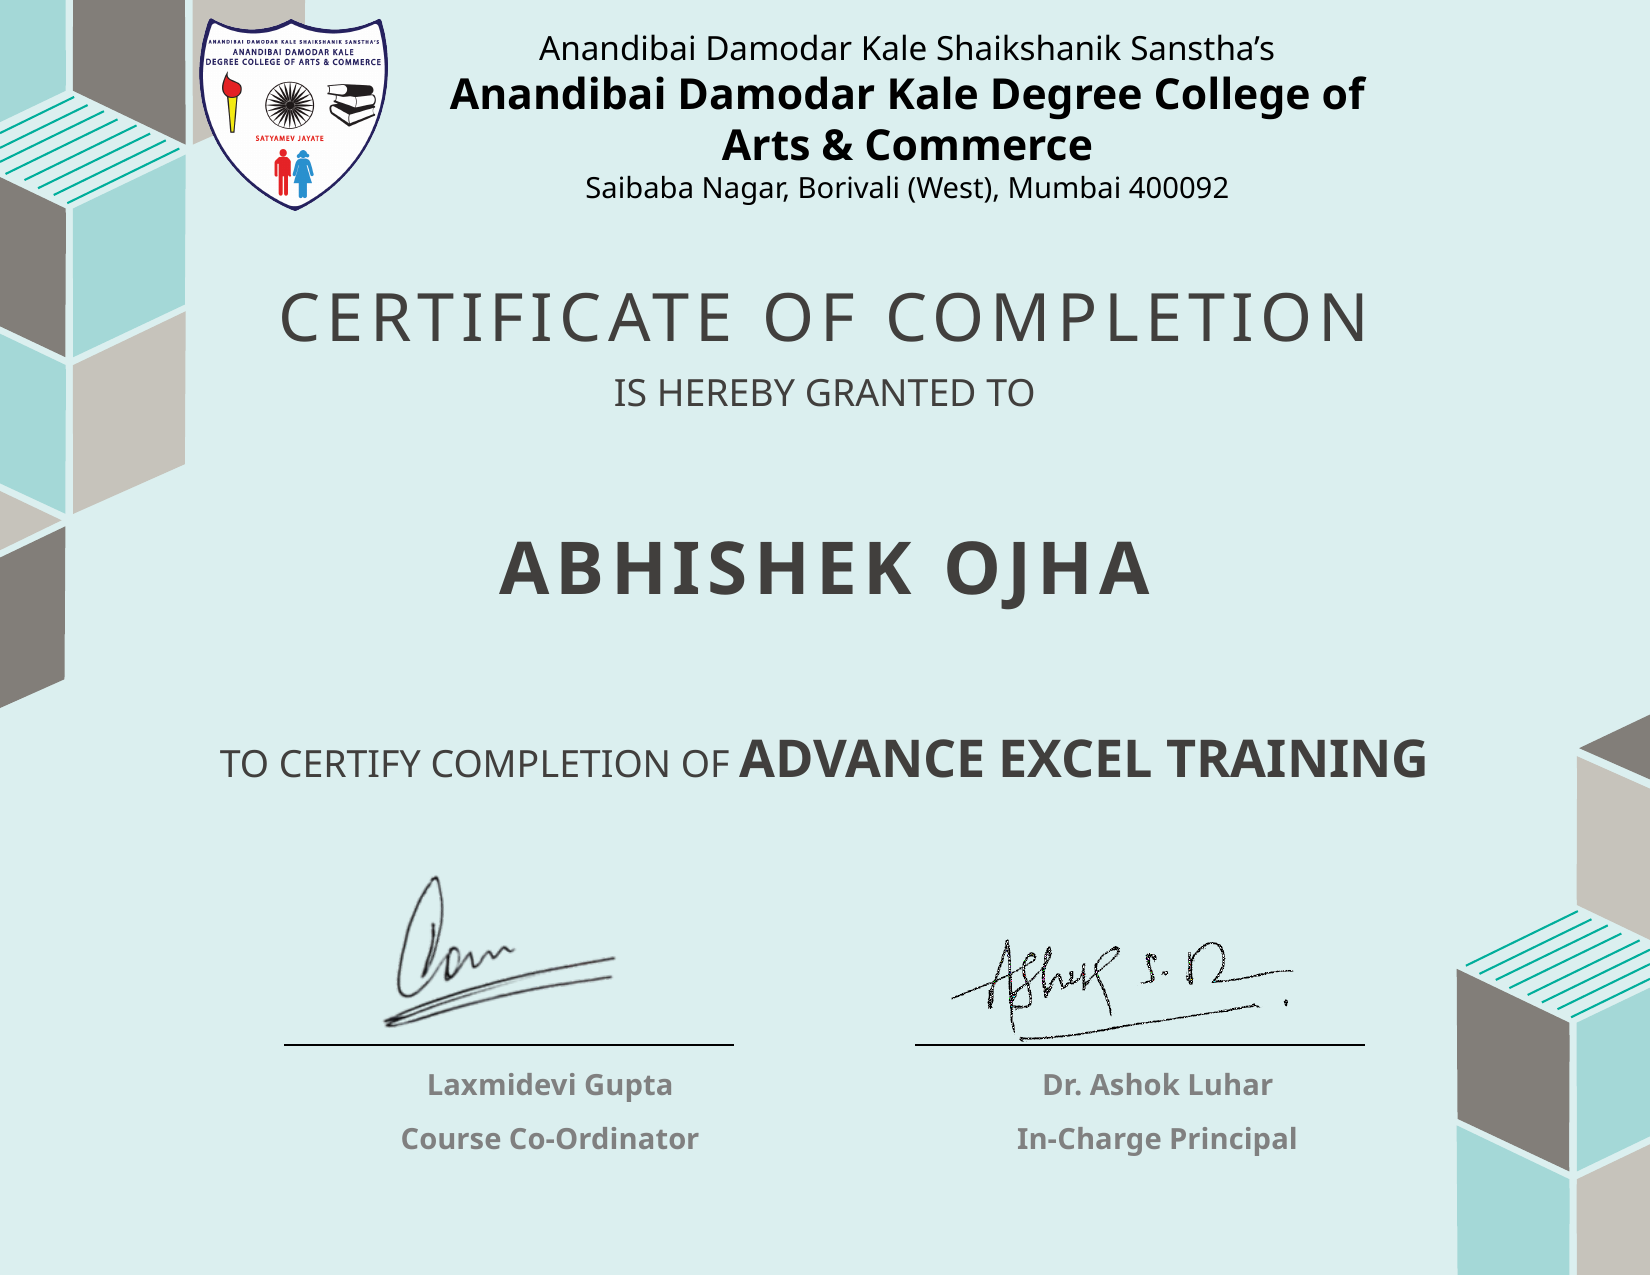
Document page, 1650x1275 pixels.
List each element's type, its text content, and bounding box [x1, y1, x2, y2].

list Laxmidevi Gupta Course Co-Ordinator [293, 1063, 807, 1134]
list Dr. Ashok Luhar In-Charge Principal [901, 1063, 1415, 1160]
list IS HEREBY GRANTED TO [210, 366, 1440, 436]
picture [951, 906, 1294, 1064]
text_box Anandibai Damodar Kale Shaikshanik Sanstha’s Anandibai Damodar Kale Degree College of Arts & Commerce Saibaba Nagar, Borivali (West), Mumbai 400092 [418, 11, 1397, 220]
picture [324, 871, 667, 1029]
list Abhishek Ojha [113, 479, 1537, 664]
picture [199, 18, 388, 211]
list TO CERTIFY COMPLETION OF ADVANCE EXCEL TRAINING [113, 724, 1537, 811]
title CERTIFICATE OF COMPLETION [177, 270, 1473, 369]
